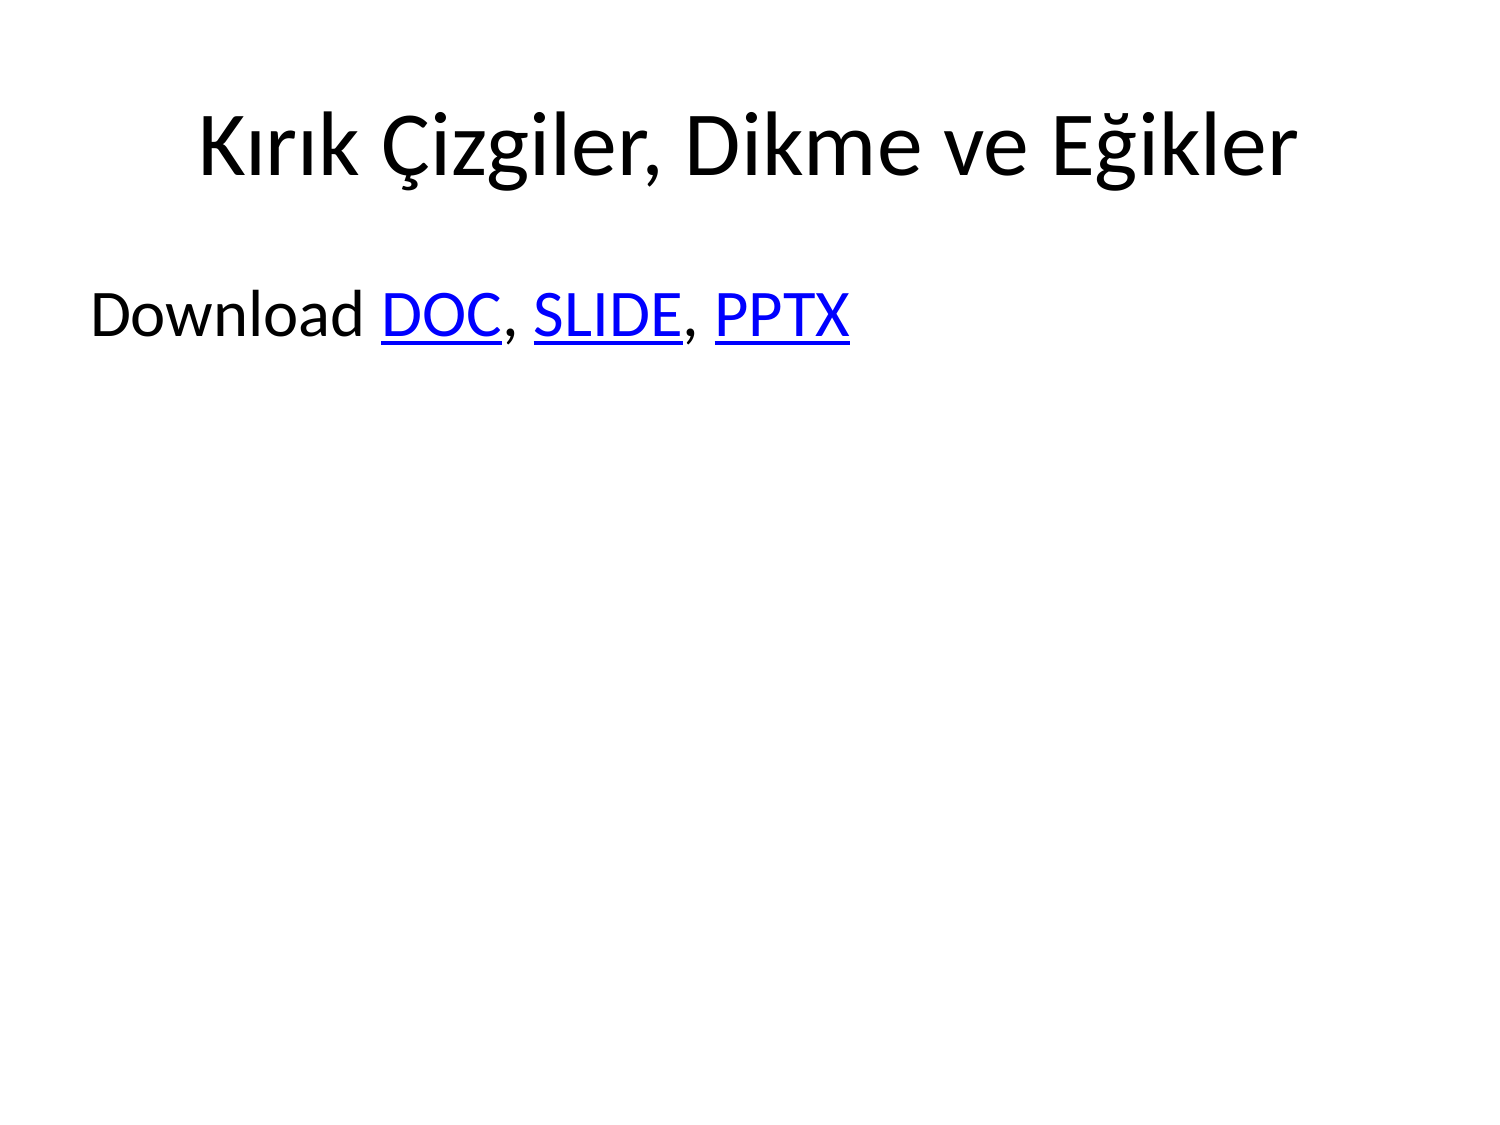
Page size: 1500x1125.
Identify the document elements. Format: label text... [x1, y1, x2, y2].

list Download DOC, SLIDE, PPTX [75, 262, 1425, 1005]
title Kırık Çizgiler, Dikme ve Eğikler [75, 45, 1425, 233]
